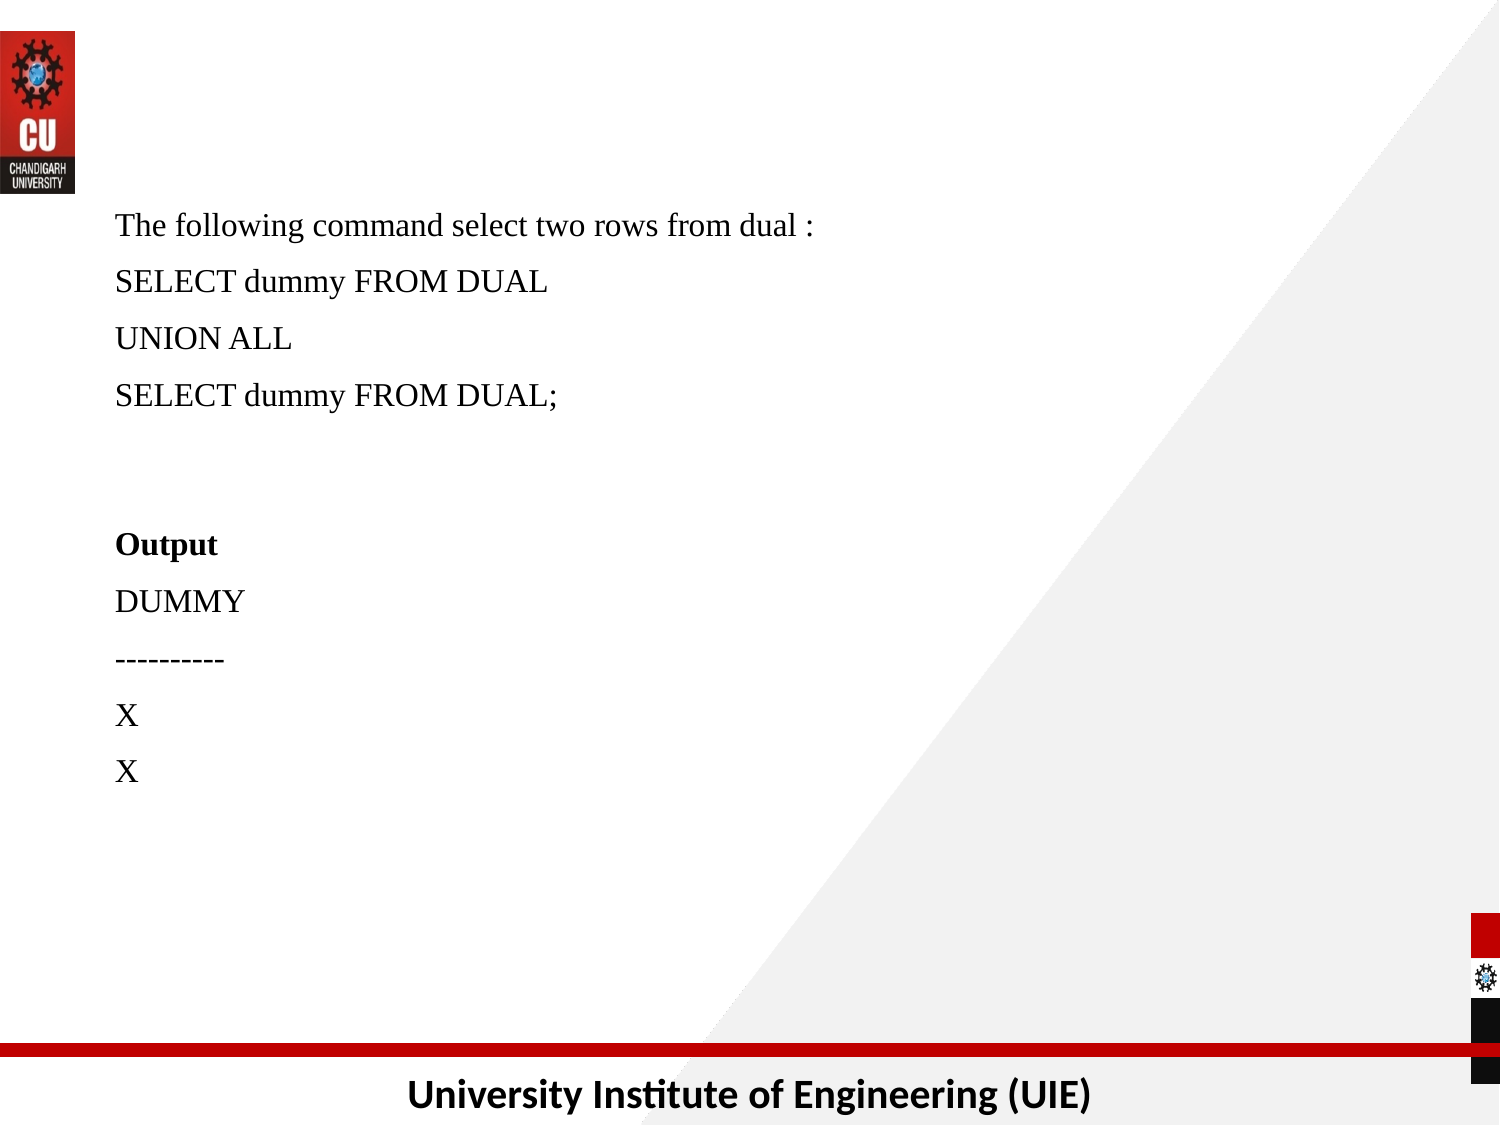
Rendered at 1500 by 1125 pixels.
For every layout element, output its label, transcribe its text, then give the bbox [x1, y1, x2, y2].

picture [0, 0, 1500, 1043]
picture [0, 1057, 1500, 1125]
list The following command select two rows from dual : SELECT dummy FROM DUAL UNION ALL SELECT dummy FROM DUAL; Output DUMMY ---------- X X [99, 200, 1413, 938]
